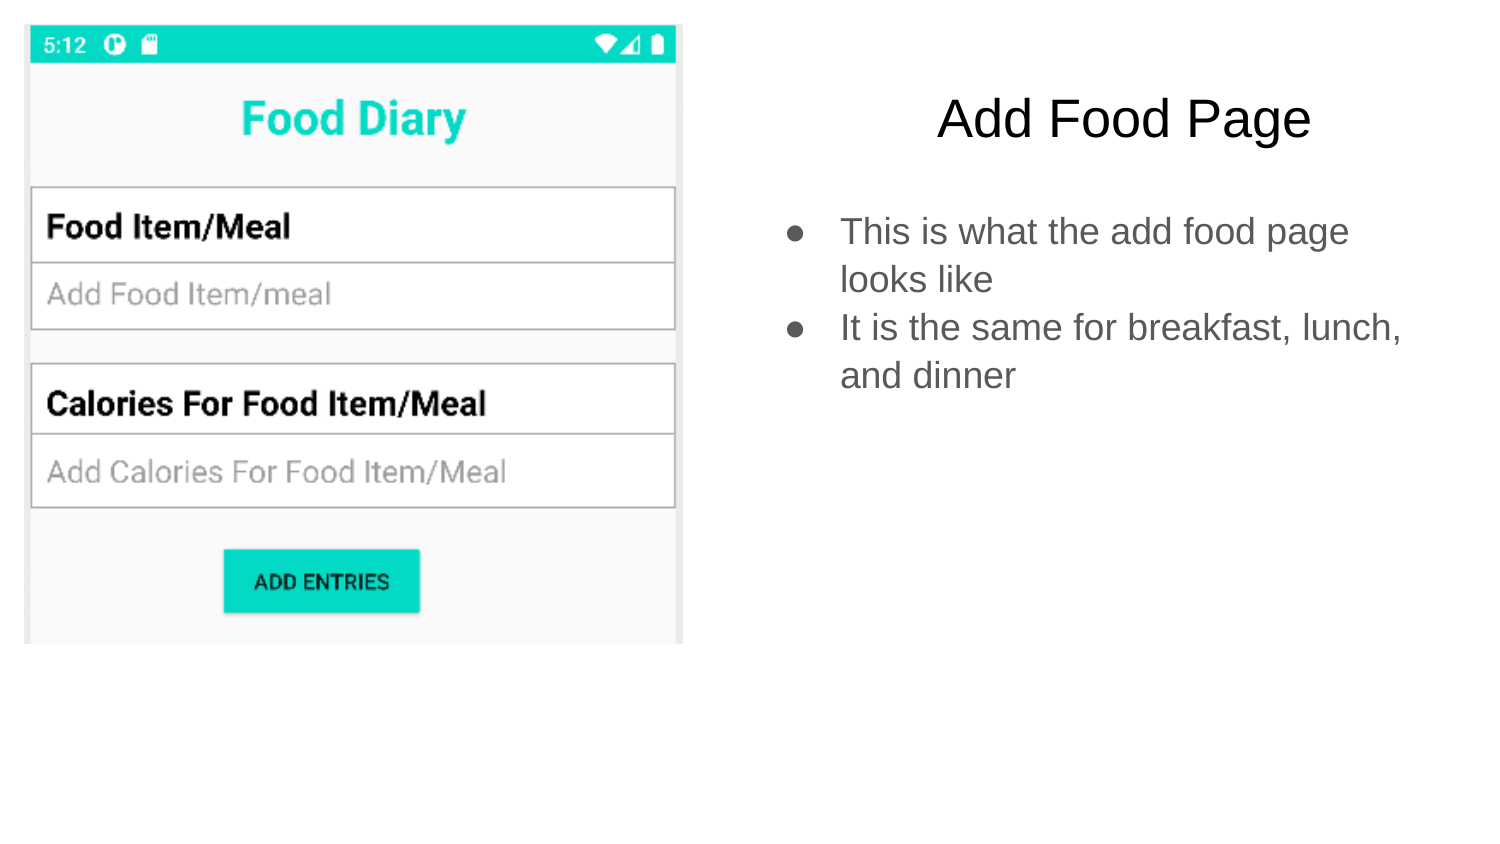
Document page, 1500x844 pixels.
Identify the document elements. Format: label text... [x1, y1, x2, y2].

list This is what the add food page looks like It is the same for breakfast, lunch, and dinner [750, 189, 1449, 748]
title Add Food Page [922, 72, 1331, 170]
picture [24, 24, 683, 644]
